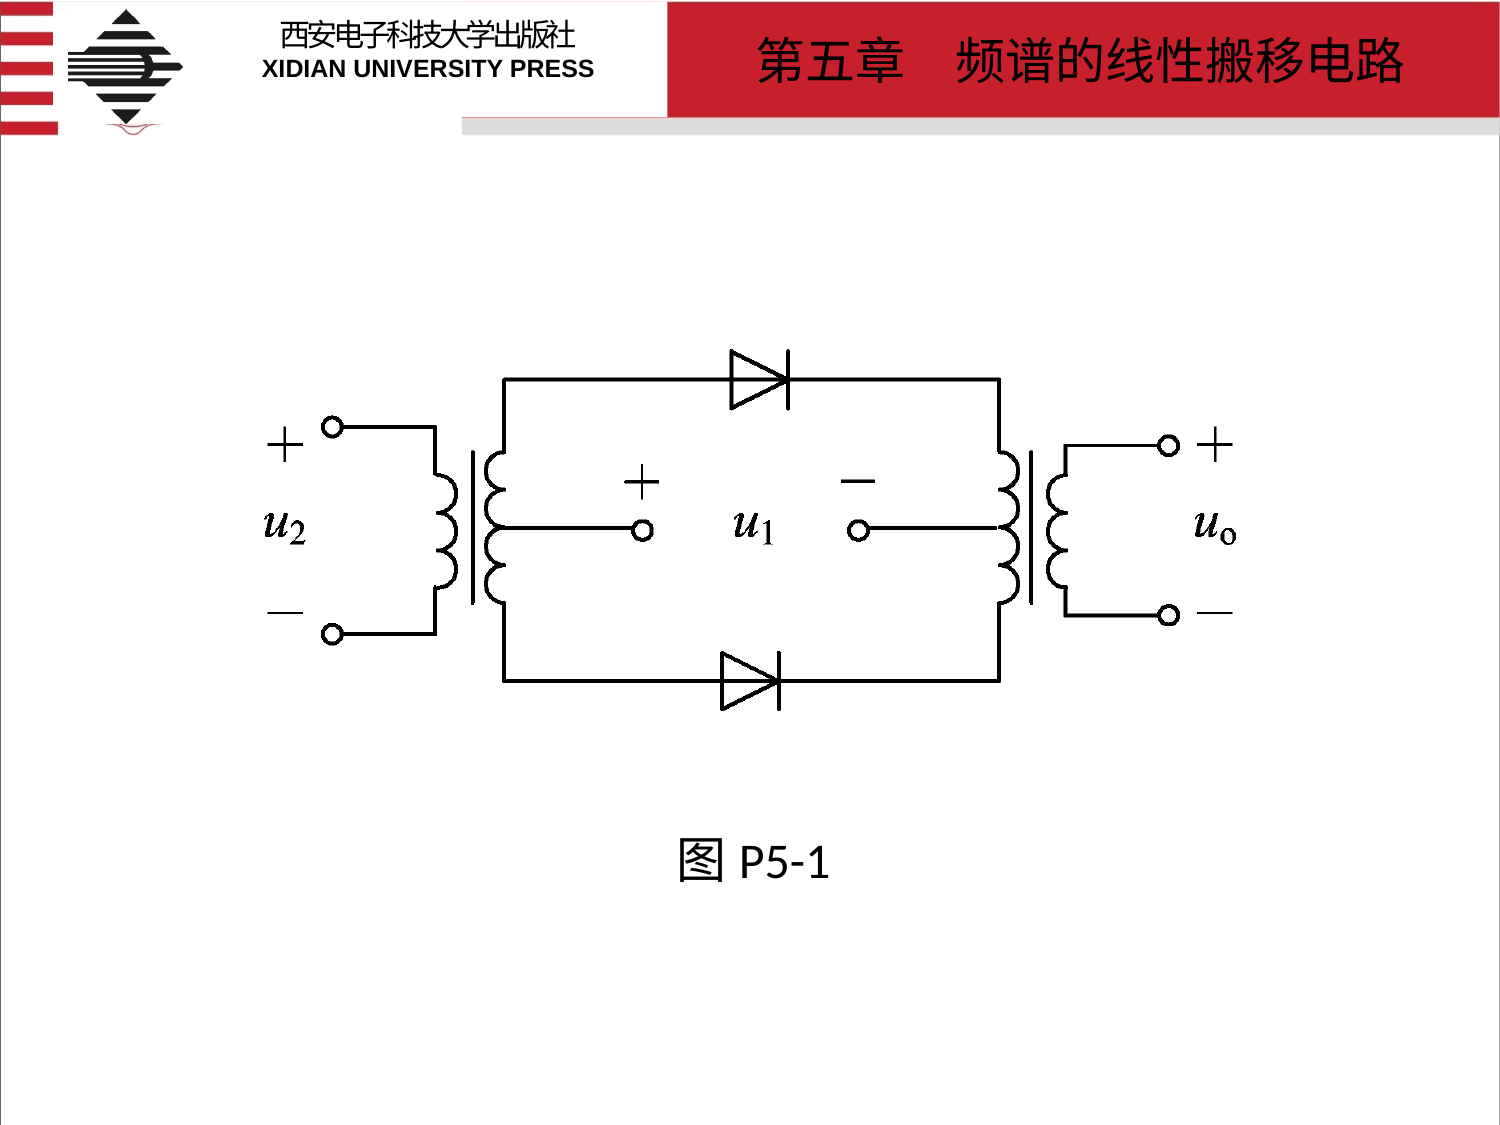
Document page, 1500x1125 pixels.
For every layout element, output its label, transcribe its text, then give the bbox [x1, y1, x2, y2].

text_box 图P5-1 [605, 821, 895, 897]
picture [0, 1, 1500, 1125]
